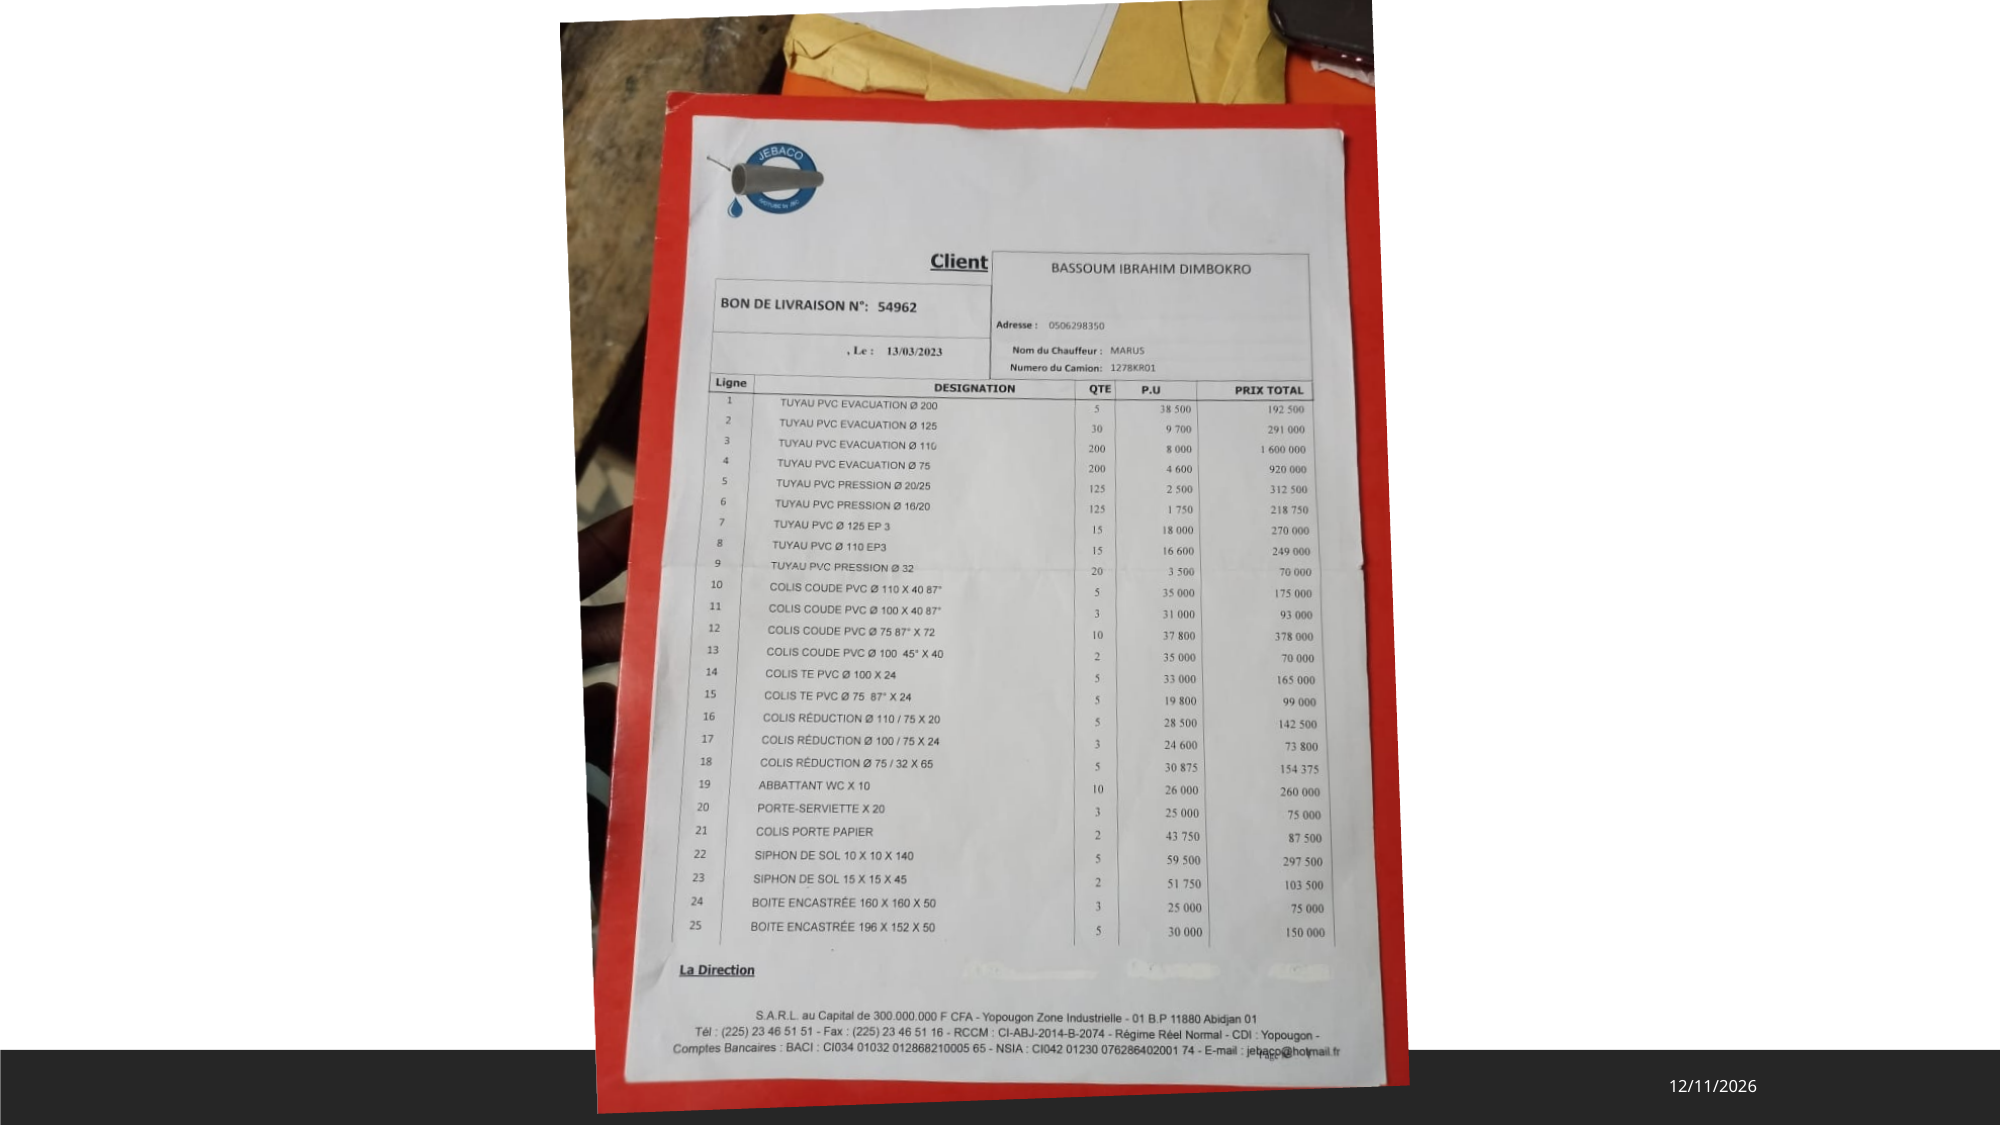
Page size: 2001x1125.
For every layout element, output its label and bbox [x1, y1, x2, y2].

picture [560, 0, 1410, 1114]
slide_number [1348, 1057, 1773, 1118]
